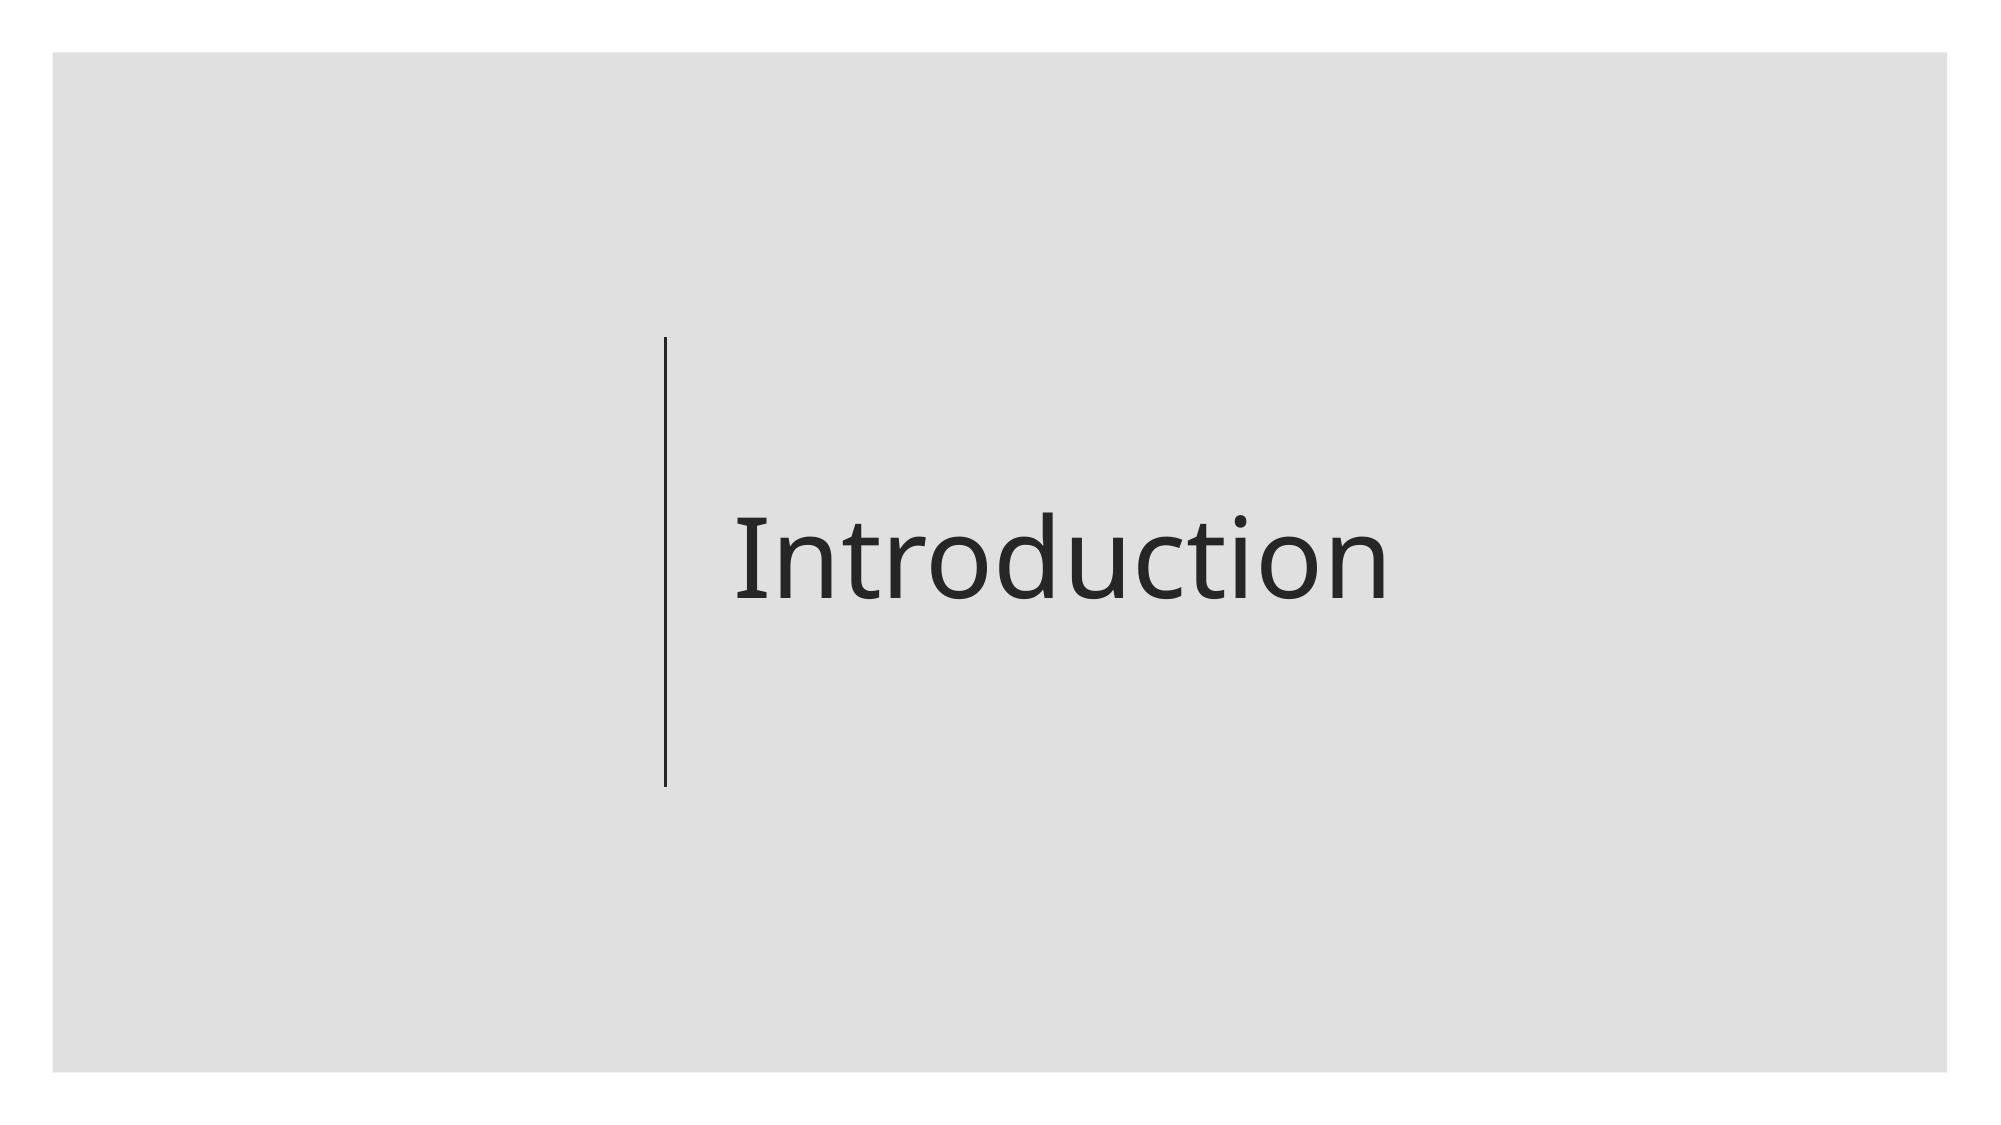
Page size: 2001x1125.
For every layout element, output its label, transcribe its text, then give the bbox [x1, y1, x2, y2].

text_box [52, 51, 1948, 1073]
title Introduction [718, 158, 1829, 967]
